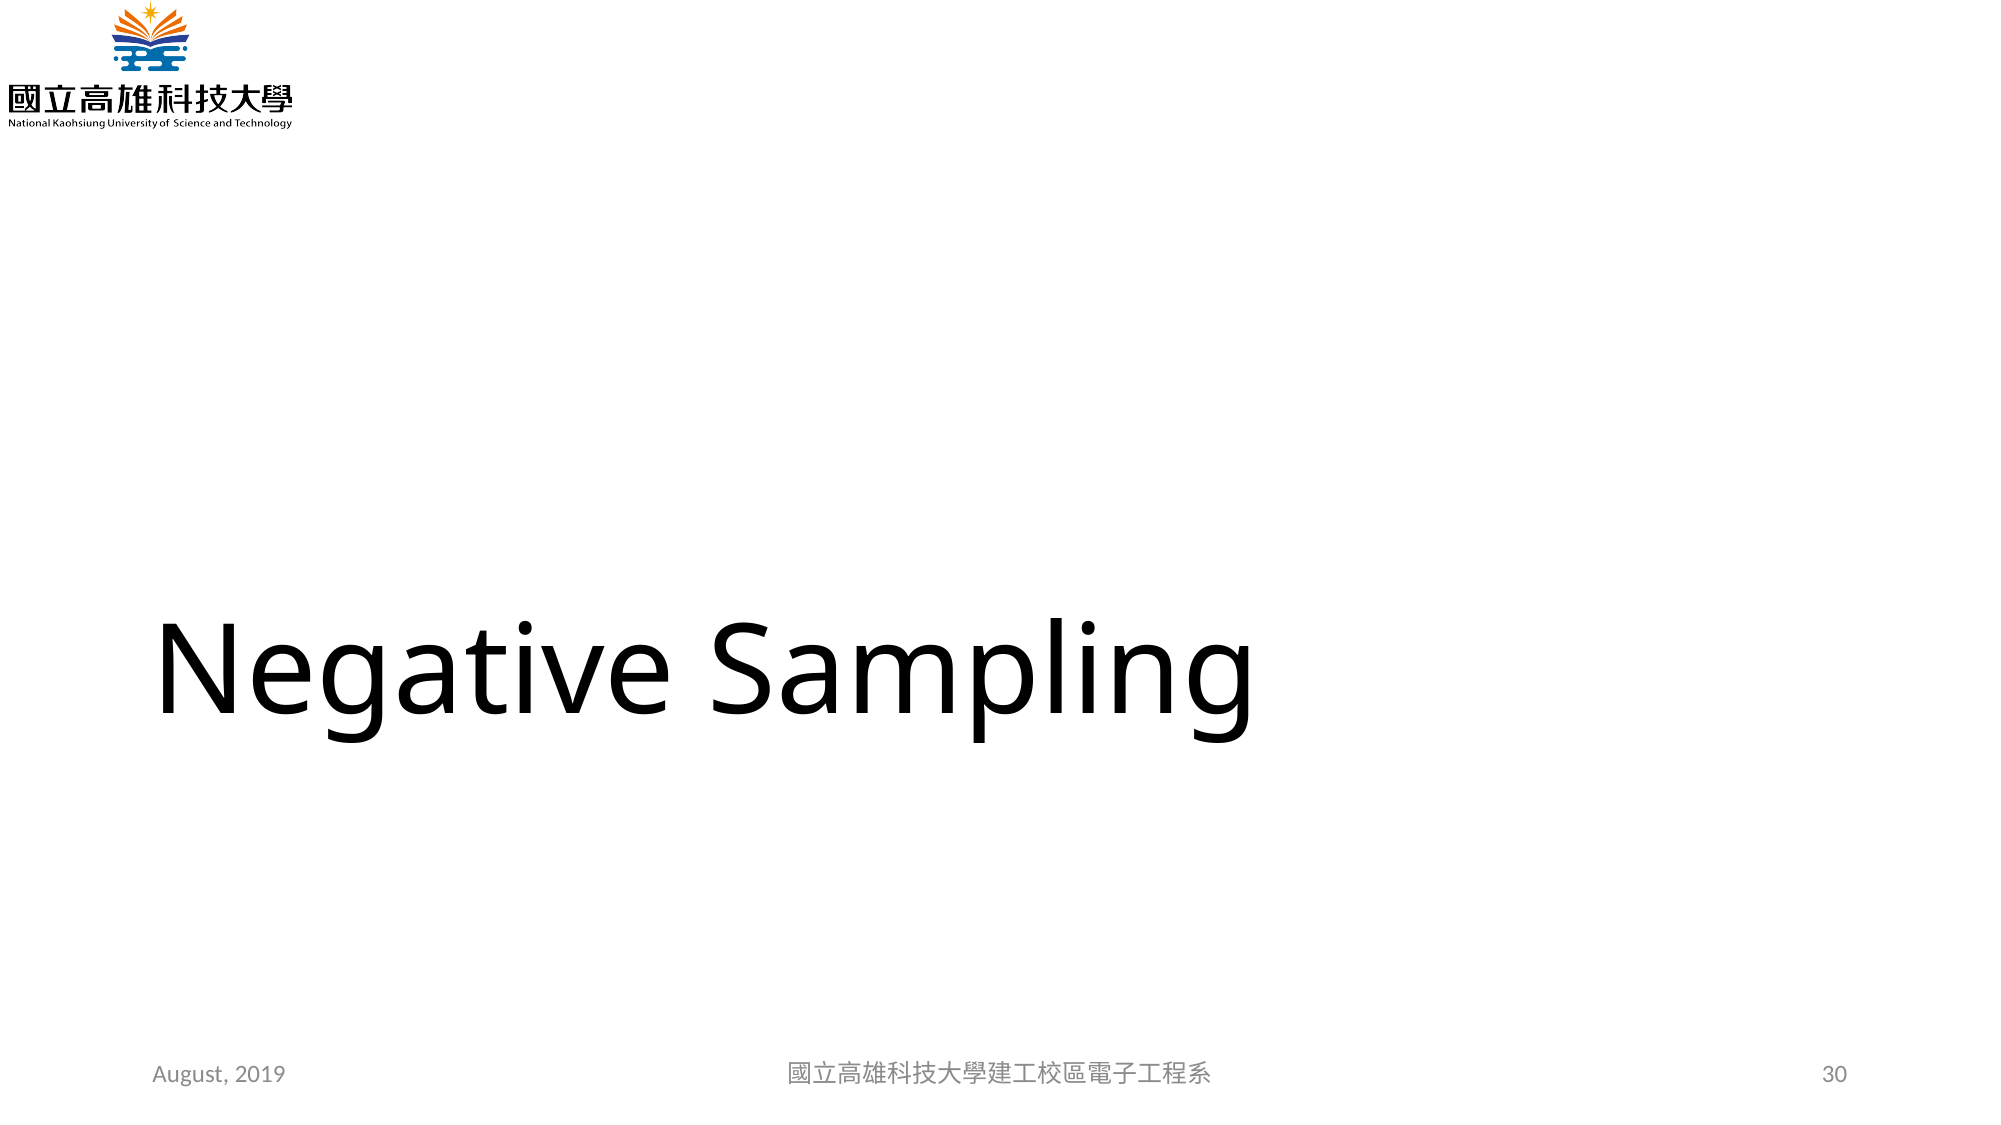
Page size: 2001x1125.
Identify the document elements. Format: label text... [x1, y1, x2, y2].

footer 國立高雄科技大學建工校區電子工程系 [662, 1042, 1338, 1103]
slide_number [137, 1042, 588, 1103]
slide_number 30 [1412, 1042, 1863, 1103]
title Negative Sampling [136, 280, 1862, 749]
picture [9, 0, 292, 129]
